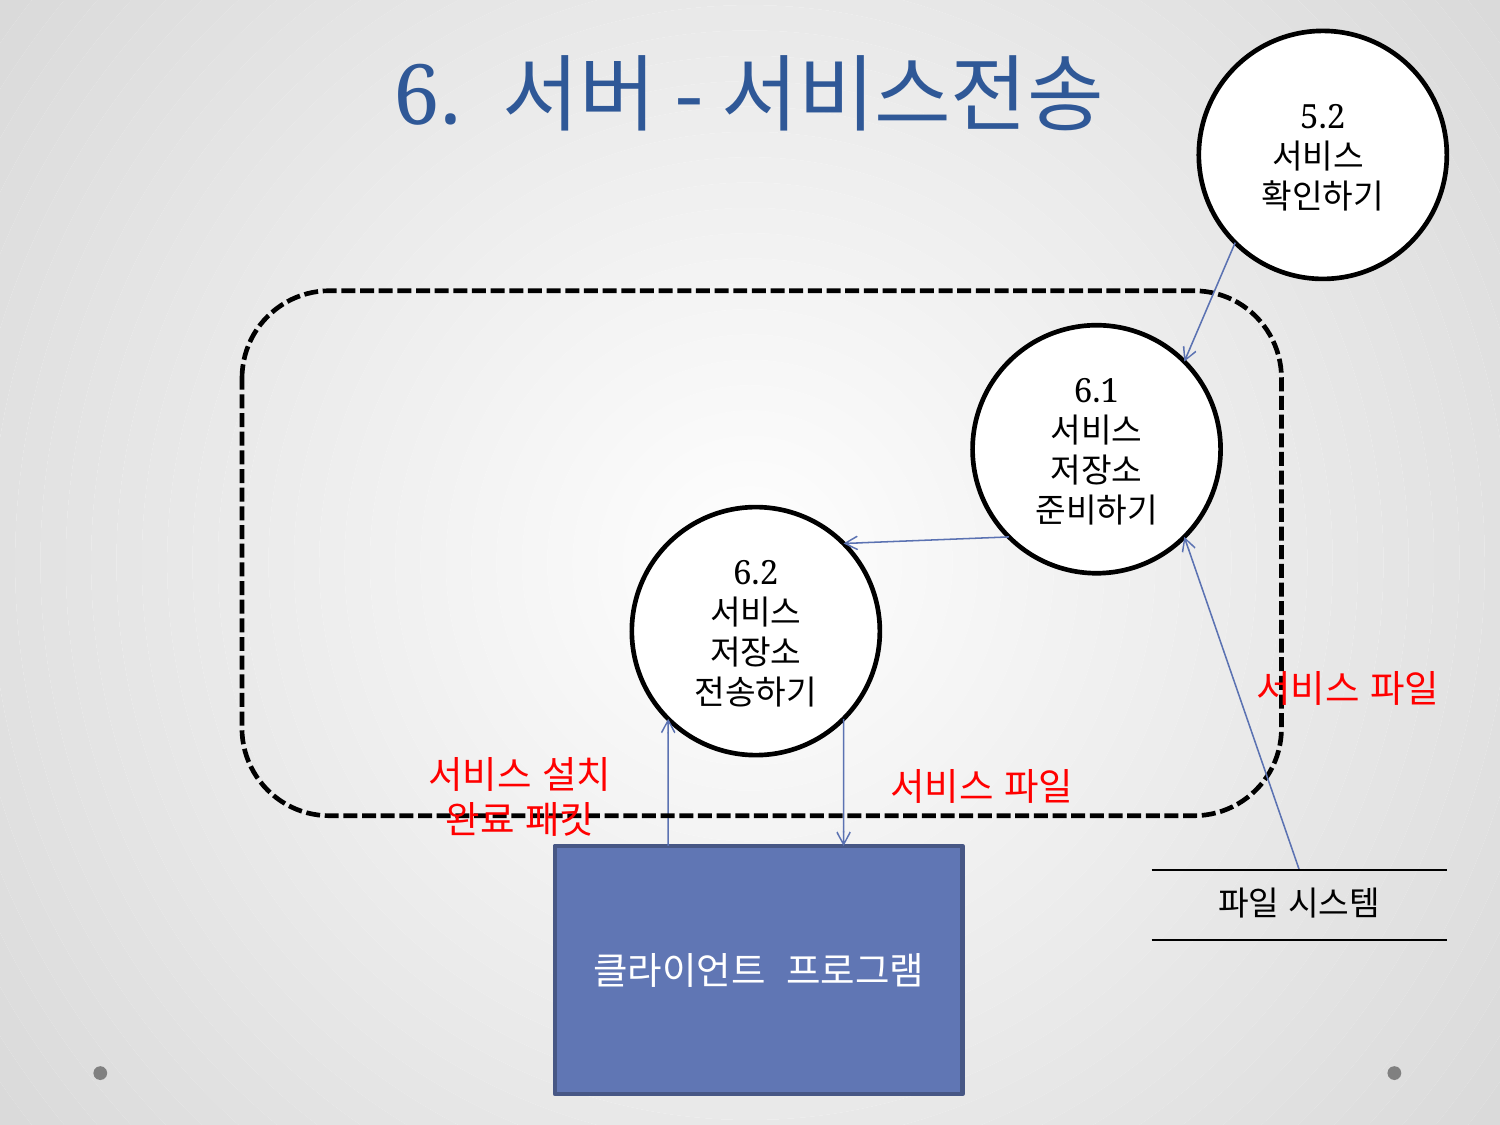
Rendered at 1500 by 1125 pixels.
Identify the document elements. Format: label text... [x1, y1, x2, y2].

table_header 파일 시스템 [1152, 871, 1447, 939]
title 6. 서버-서비스전송 [74, 0, 1425, 149]
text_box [843, 536, 1010, 544]
text_box [239, 288, 1179, 819]
text_box 서비스 파일 [847, 755, 1118, 815]
text_box 서비스 설치 완료 패킷 [383, 743, 657, 849]
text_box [1184, 536, 1300, 870]
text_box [1184, 242, 1236, 362]
text_box 서비스 파일 [1304, 657, 1485, 717]
text_box [1191, 301, 1284, 535]
text_box 클라이언트 프로그램 [553, 844, 965, 1096]
text_box 5.2 서비스 확인하기 [1196, 28, 1450, 282]
text_box 6.1 서비스 저장소 준비하기 [970, 322, 1223, 576]
